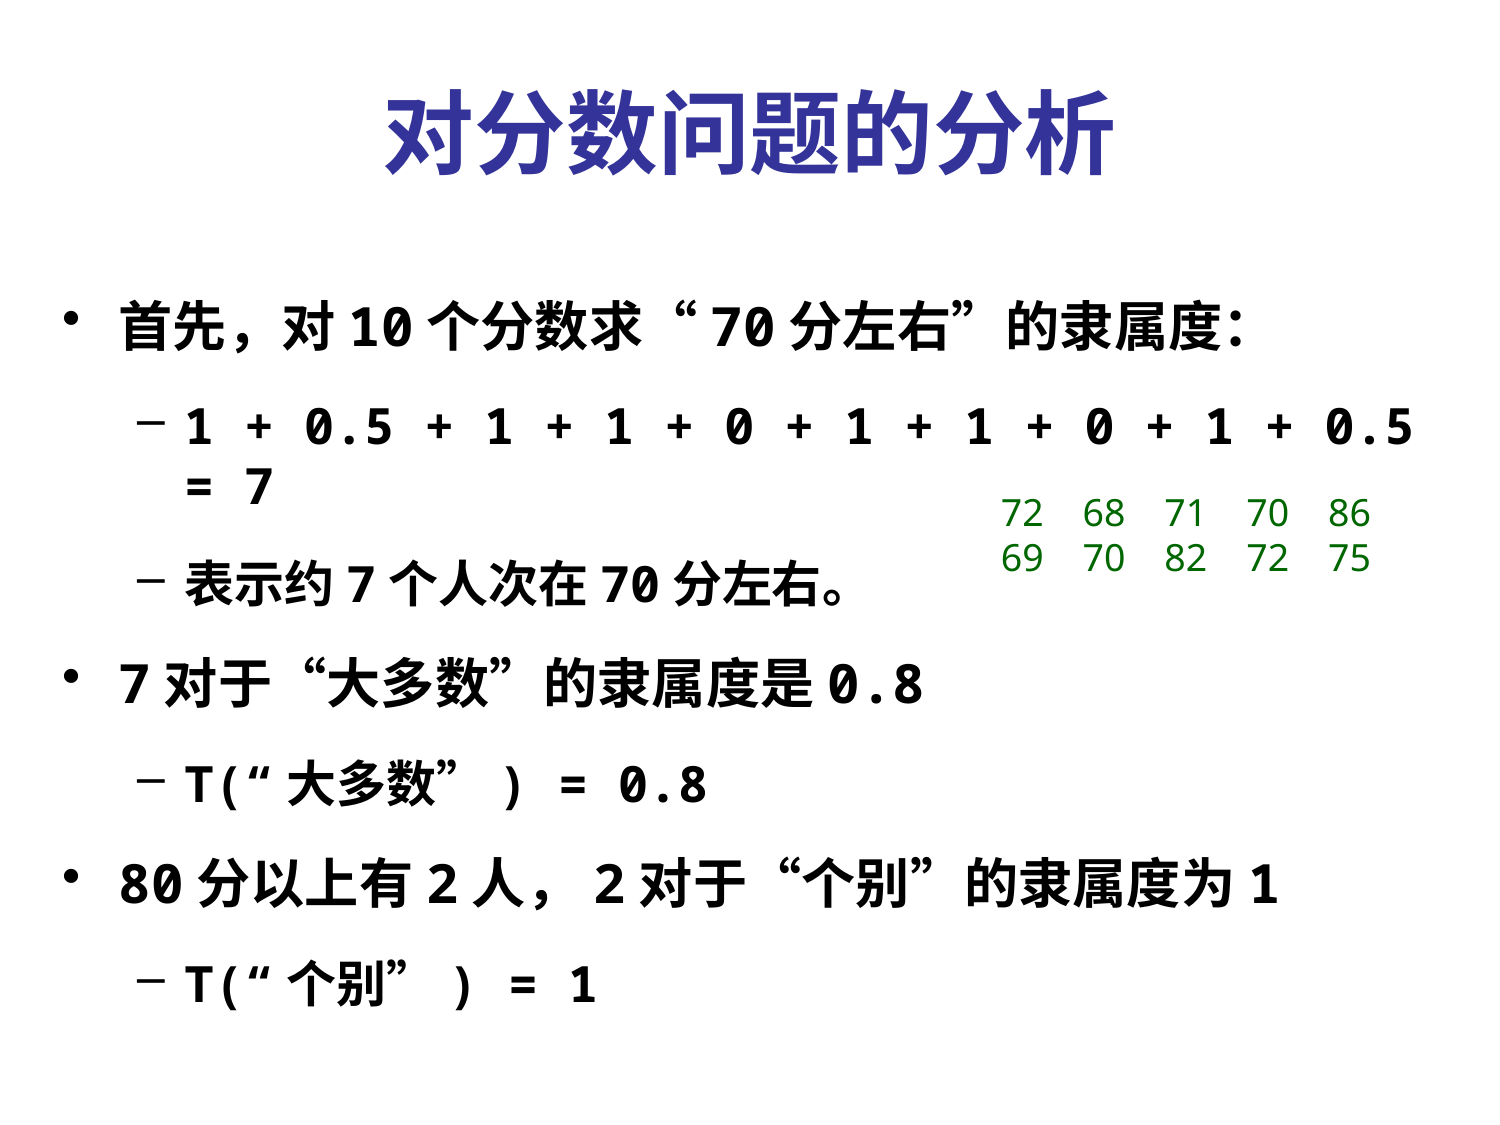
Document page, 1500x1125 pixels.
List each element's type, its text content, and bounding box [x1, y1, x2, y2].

text_box 72 68 71 70 86 69 70 82 72 75 [986, 481, 1500, 586]
list 首先，对10个分数求“70分左右”的隶属度： 1 + 0.5 + 1 + 1 + 0 + 1 + 1 + 0 + 1 + 0.5 = 7 表示约7个人次在70分左右。 7对于“大多数”的隶属度是0.8 T(“大多数”) = 0.8 80分以上有2人，2对于“个别”的隶属度为1 T(“个别”) = 1 [47, 284, 1449, 1023]
title 对分数问题的分析 [49, 37, 1451, 225]
